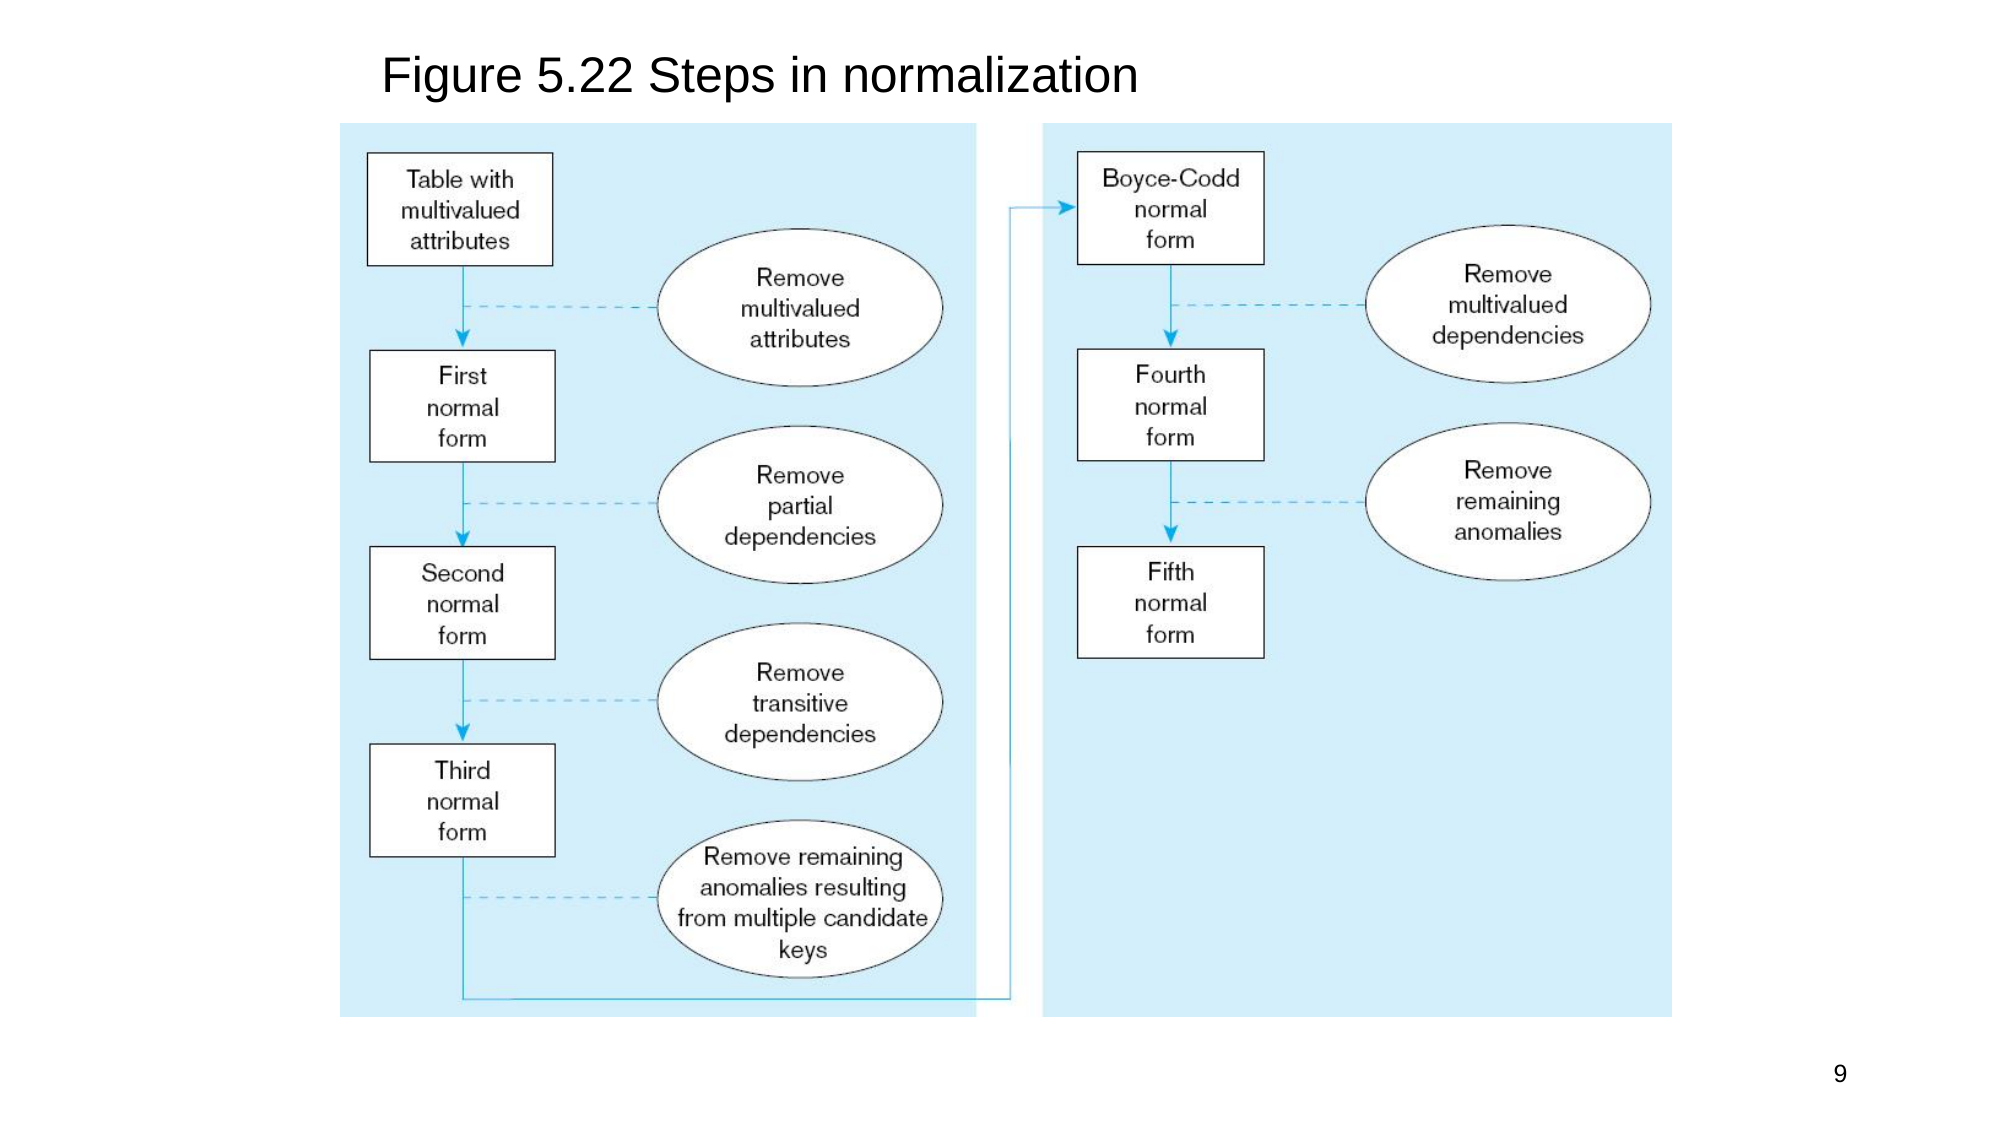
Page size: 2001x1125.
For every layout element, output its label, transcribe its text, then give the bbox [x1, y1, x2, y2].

text_box Figure 5.22 Steps in normalization [366, 35, 1630, 110]
slide_number 9 [1412, 1042, 1863, 1103]
picture [340, 123, 1672, 1017]
